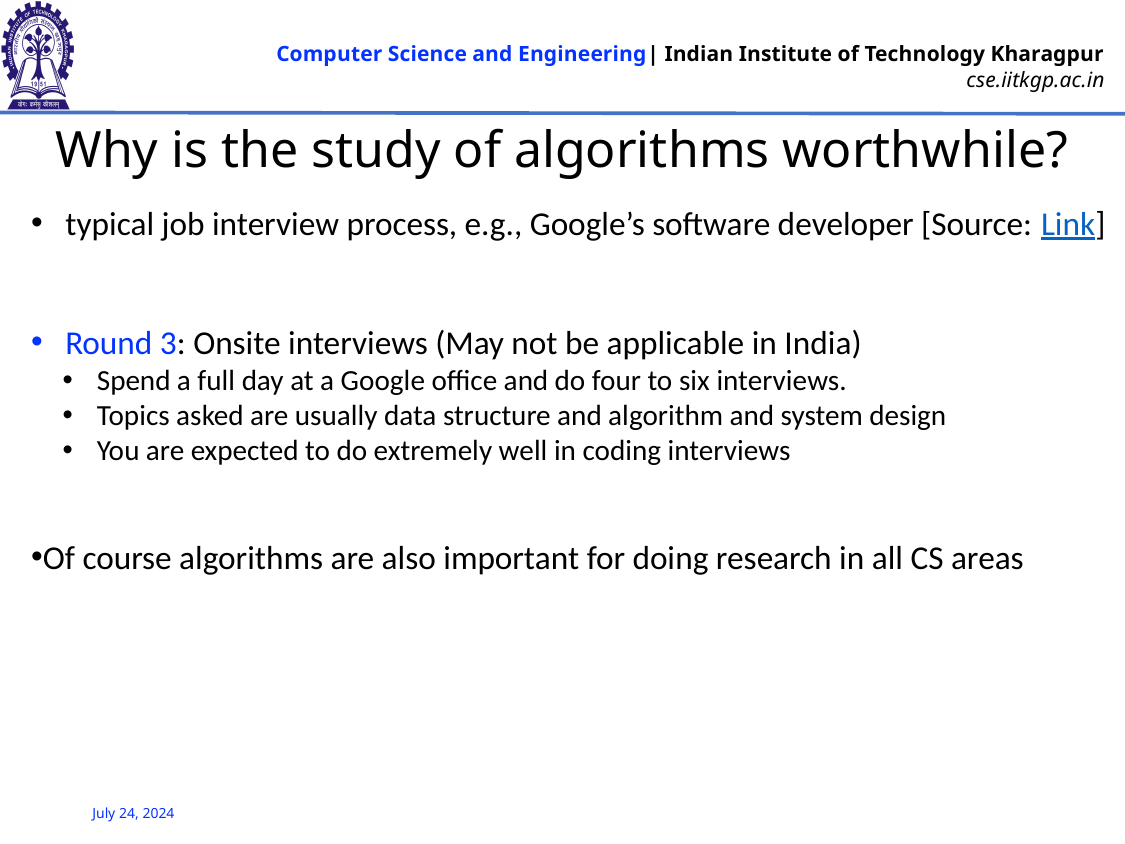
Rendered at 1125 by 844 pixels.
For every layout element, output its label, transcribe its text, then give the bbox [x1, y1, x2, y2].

text_box typical job interview process, e.g., Google’s software developer [Source: Link] Round 3: Onsite interviews (May not be applicable in India) Spend a full day at a Google office and do four to six interviews. Topics asked are usually data structure and algorithm and system design You are expected to do extremely well in coding interviews Of course algorithms are also important for doing research in all CS areas [16, 194, 1125, 584]
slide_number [77, 798, 229, 844]
picture [1, 1, 74, 110]
title Why is the study of algorithms worthwhile? [16, 79, 1108, 194]
